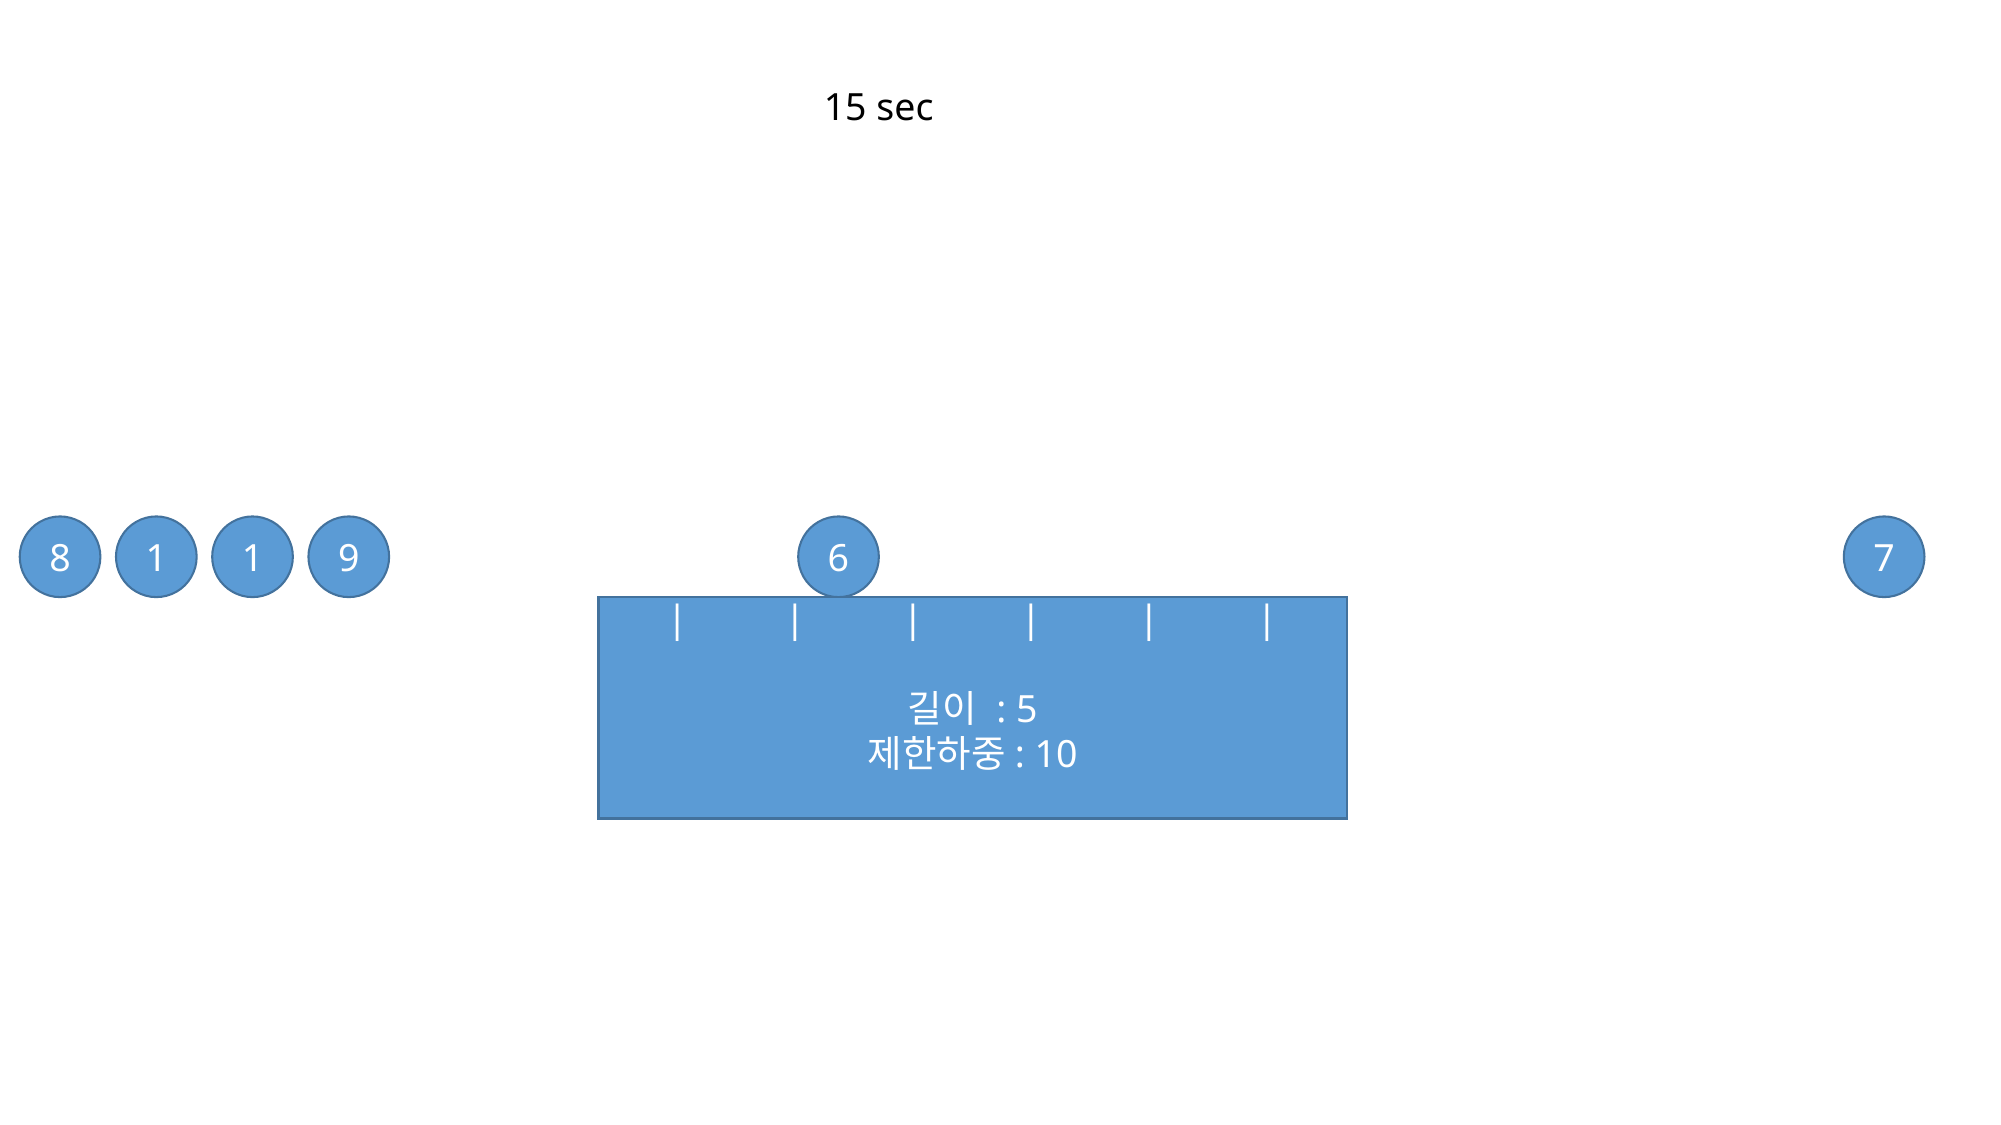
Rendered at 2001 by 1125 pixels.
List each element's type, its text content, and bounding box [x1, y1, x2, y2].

text_box 6 [797, 515, 880, 596]
text_box 7 [1842, 515, 1926, 599]
text_box 1 [211, 515, 294, 599]
text_box 15 sec [809, 75, 949, 135]
text_box 8 [18, 515, 102, 599]
text_box 1 [114, 515, 198, 599]
text_box | | | | | | 길이 : 5 제한하중: 10 [597, 596, 1348, 820]
text_box 9 [307, 515, 391, 599]
